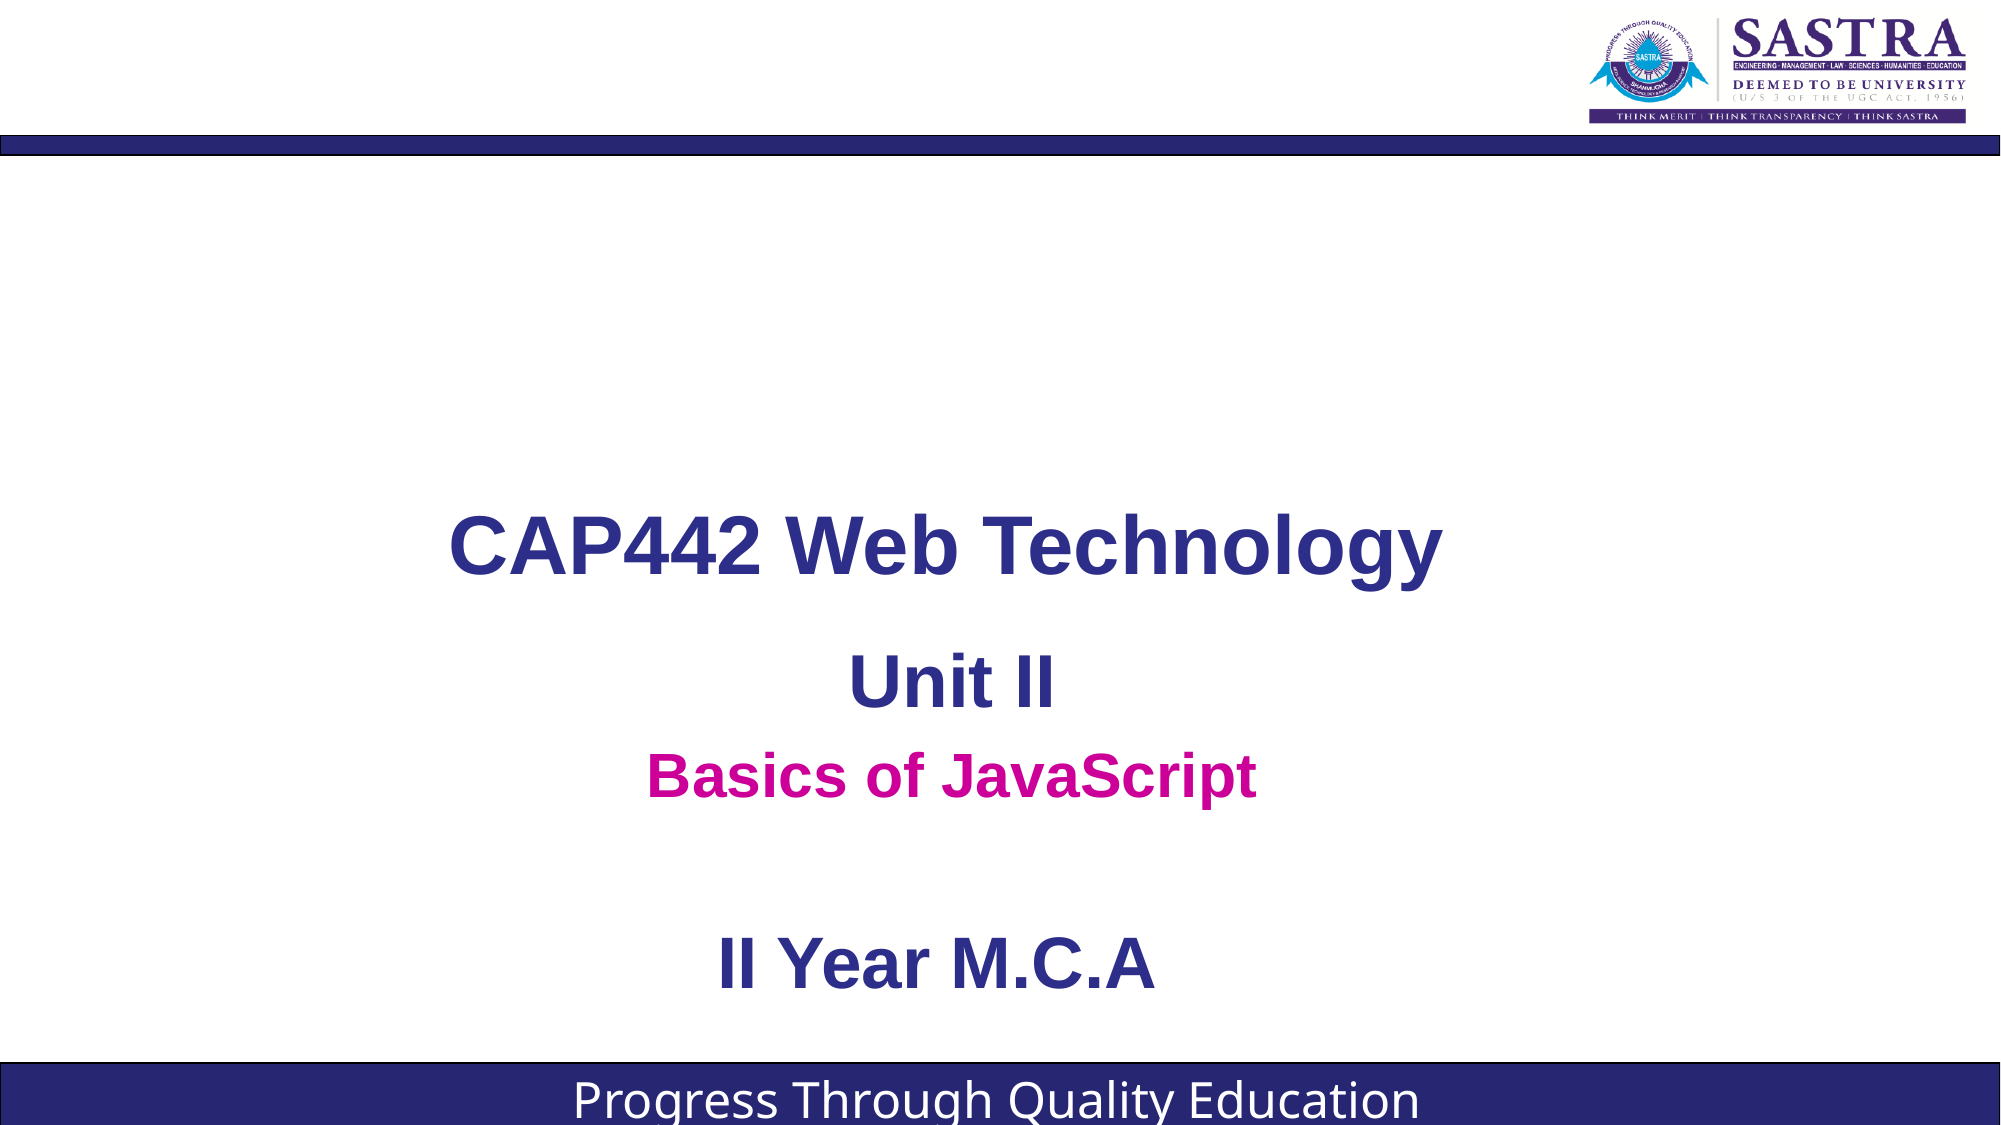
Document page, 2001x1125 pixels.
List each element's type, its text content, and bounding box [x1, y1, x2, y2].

picture [1566, 10, 1989, 130]
subtitle II Year M.C.A [421, 874, 1472, 996]
text_box Unit II [314, 621, 1590, 715]
text_box Basics of JavaScript [314, 715, 1590, 829]
text_box CAP442 Web Technology [308, 420, 1584, 662]
